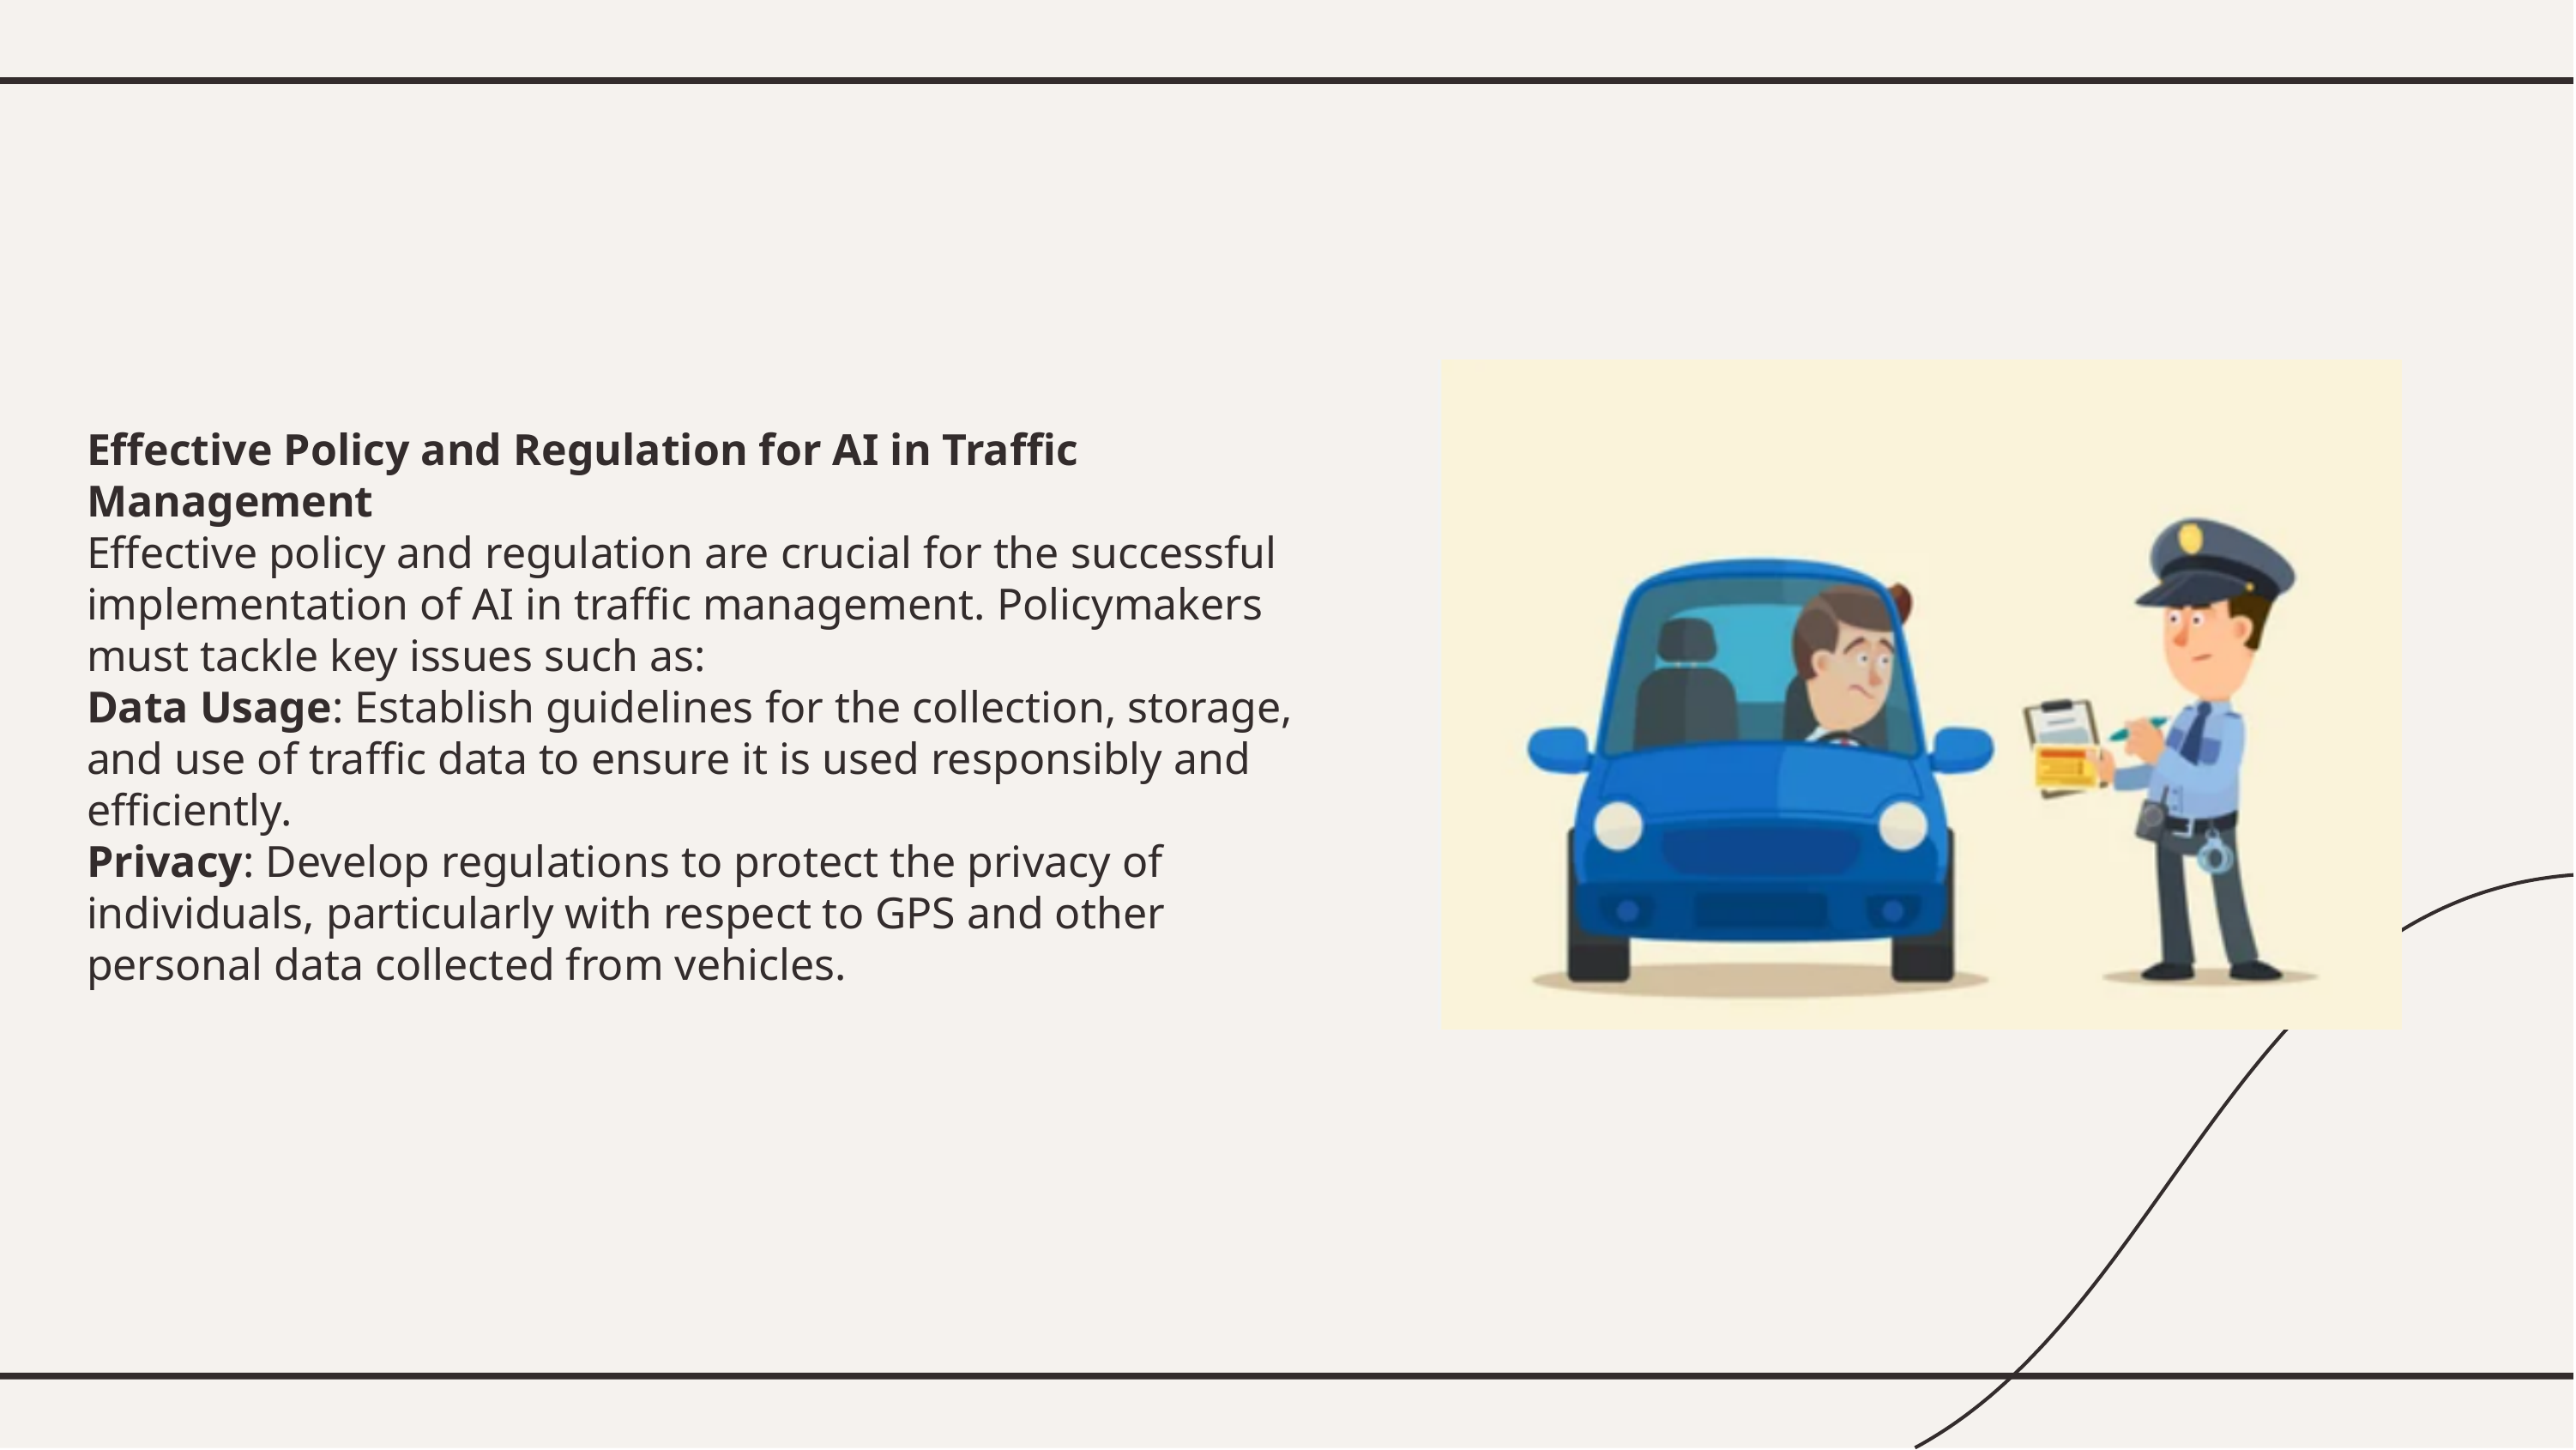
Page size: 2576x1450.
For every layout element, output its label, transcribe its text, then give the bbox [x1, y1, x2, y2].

text_box [2406, 874, 2573, 1021]
text_box [0, 77, 2573, 84]
text_box [0, 1372, 2573, 1380]
title Effective Policy and Regulation for AI in Traffic Management Effective policy and regulation are crucial for the successful implementation of AI in traffic management. Policymakers must tackle key issues such as: Data Usage: Establish guidelines for the collection, storage, and use of traffic data to ensure it is used responsibly and efficiently. Privacy: Develop regulations to protect the privacy of individuals, particularly with respect to GPS and other personal data collected from vehicles. [87, 414, 1320, 989]
text_box [2002, 1036, 2389, 1372]
text_box [1915, 1380, 2009, 1448]
picture [1437, 359, 2402, 1030]
